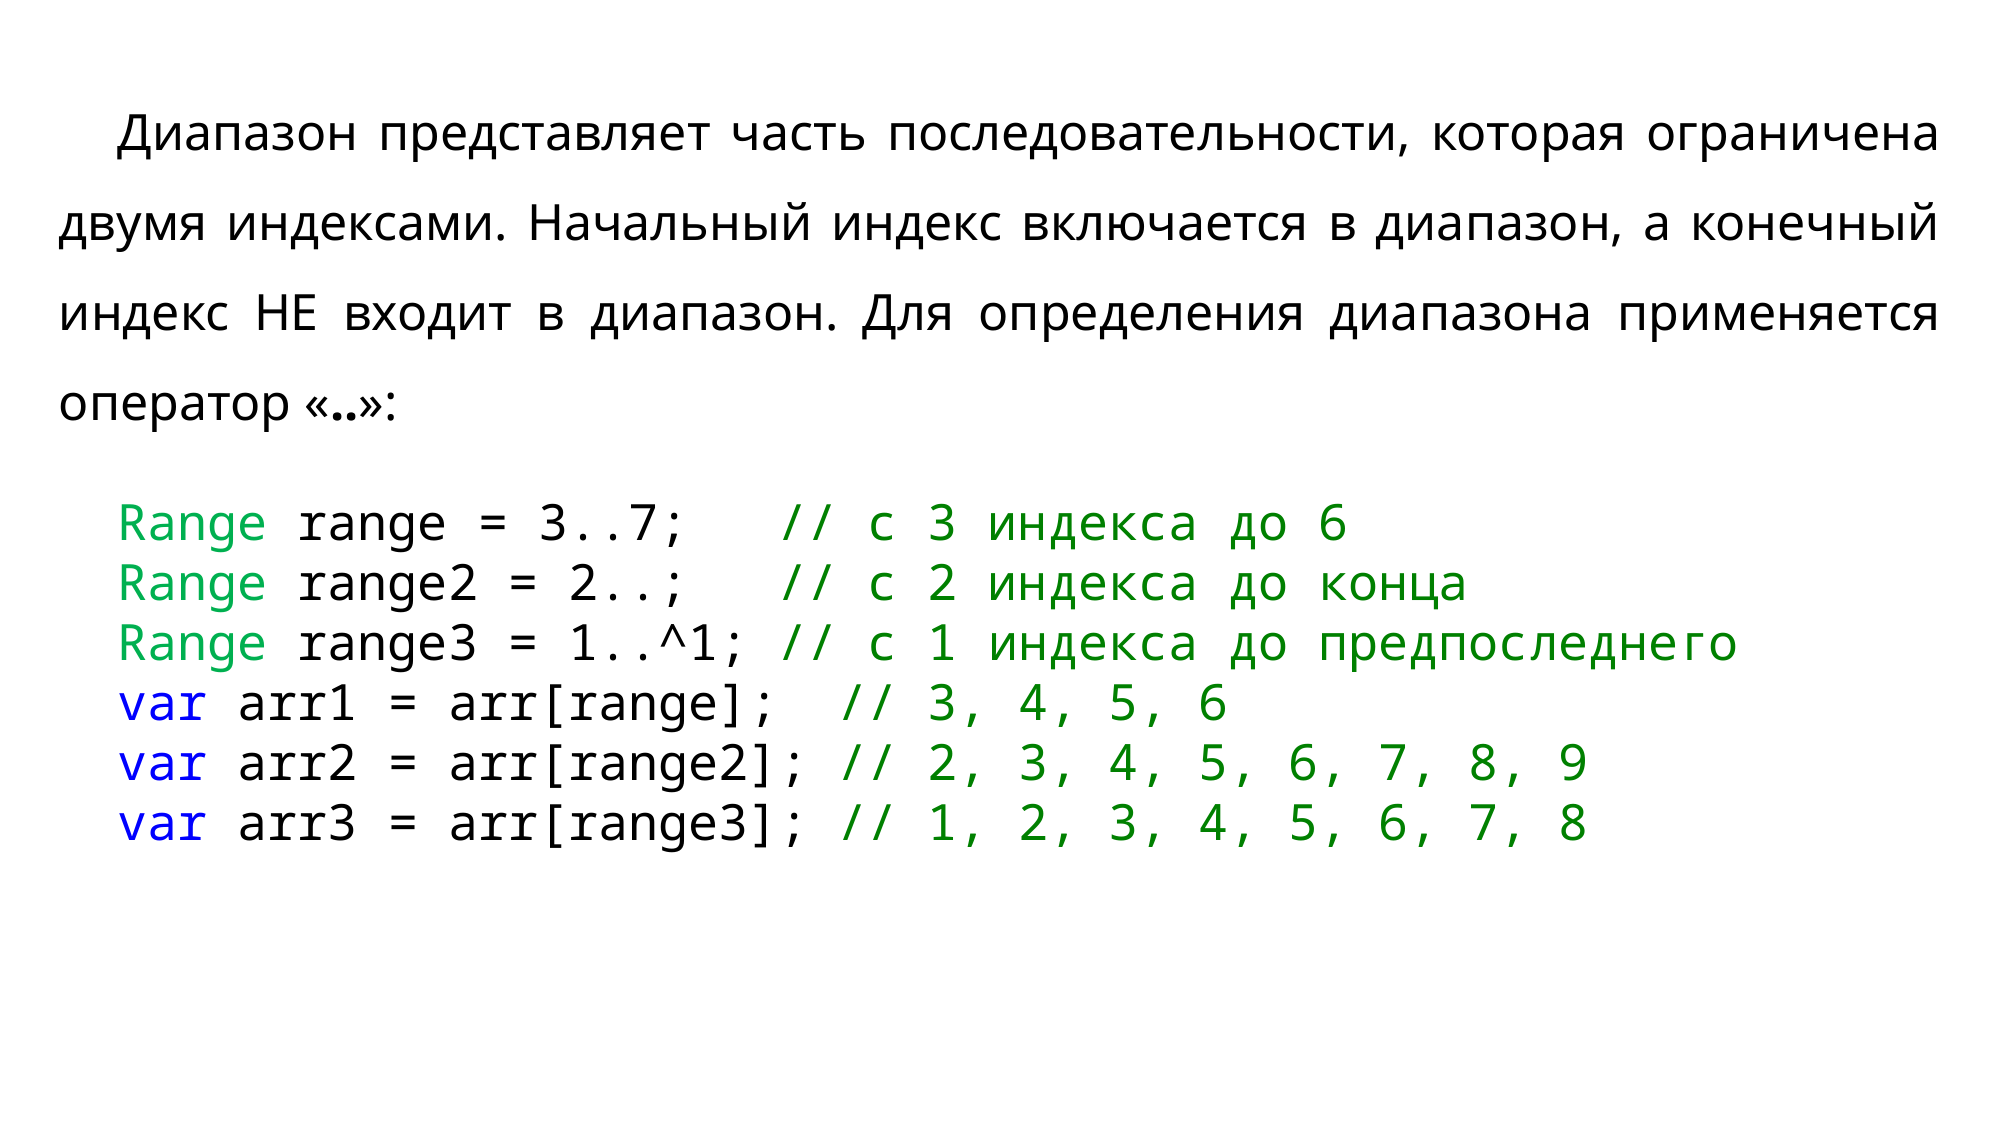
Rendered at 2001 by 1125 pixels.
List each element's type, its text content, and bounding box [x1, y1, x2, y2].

text_box Диапазон представляет часть последовательности, которая ограничена двумя индексами. Начальный индекс включается в диапазон, а конечный индекс НЕ входит в диапазон. Для определения диапазона применяется оператор «..»: Range range = 3..7; // с 3 индекса до 6 Range range2 = 2..; // с 2 индекса до конца Range range3 = 1..^1; // с 1 индекса до предпоследнего var arr1 = arr[range]; // 3, 4, 5, 6 var arr2 = arr[range2]; // 2, 3, 4, 5, 6, 7, 8, 9 var arr3 = arr[range3]; // 1, 2, 3, 4, 5, 6, 7, 8 [0, 63, 2000, 859]
